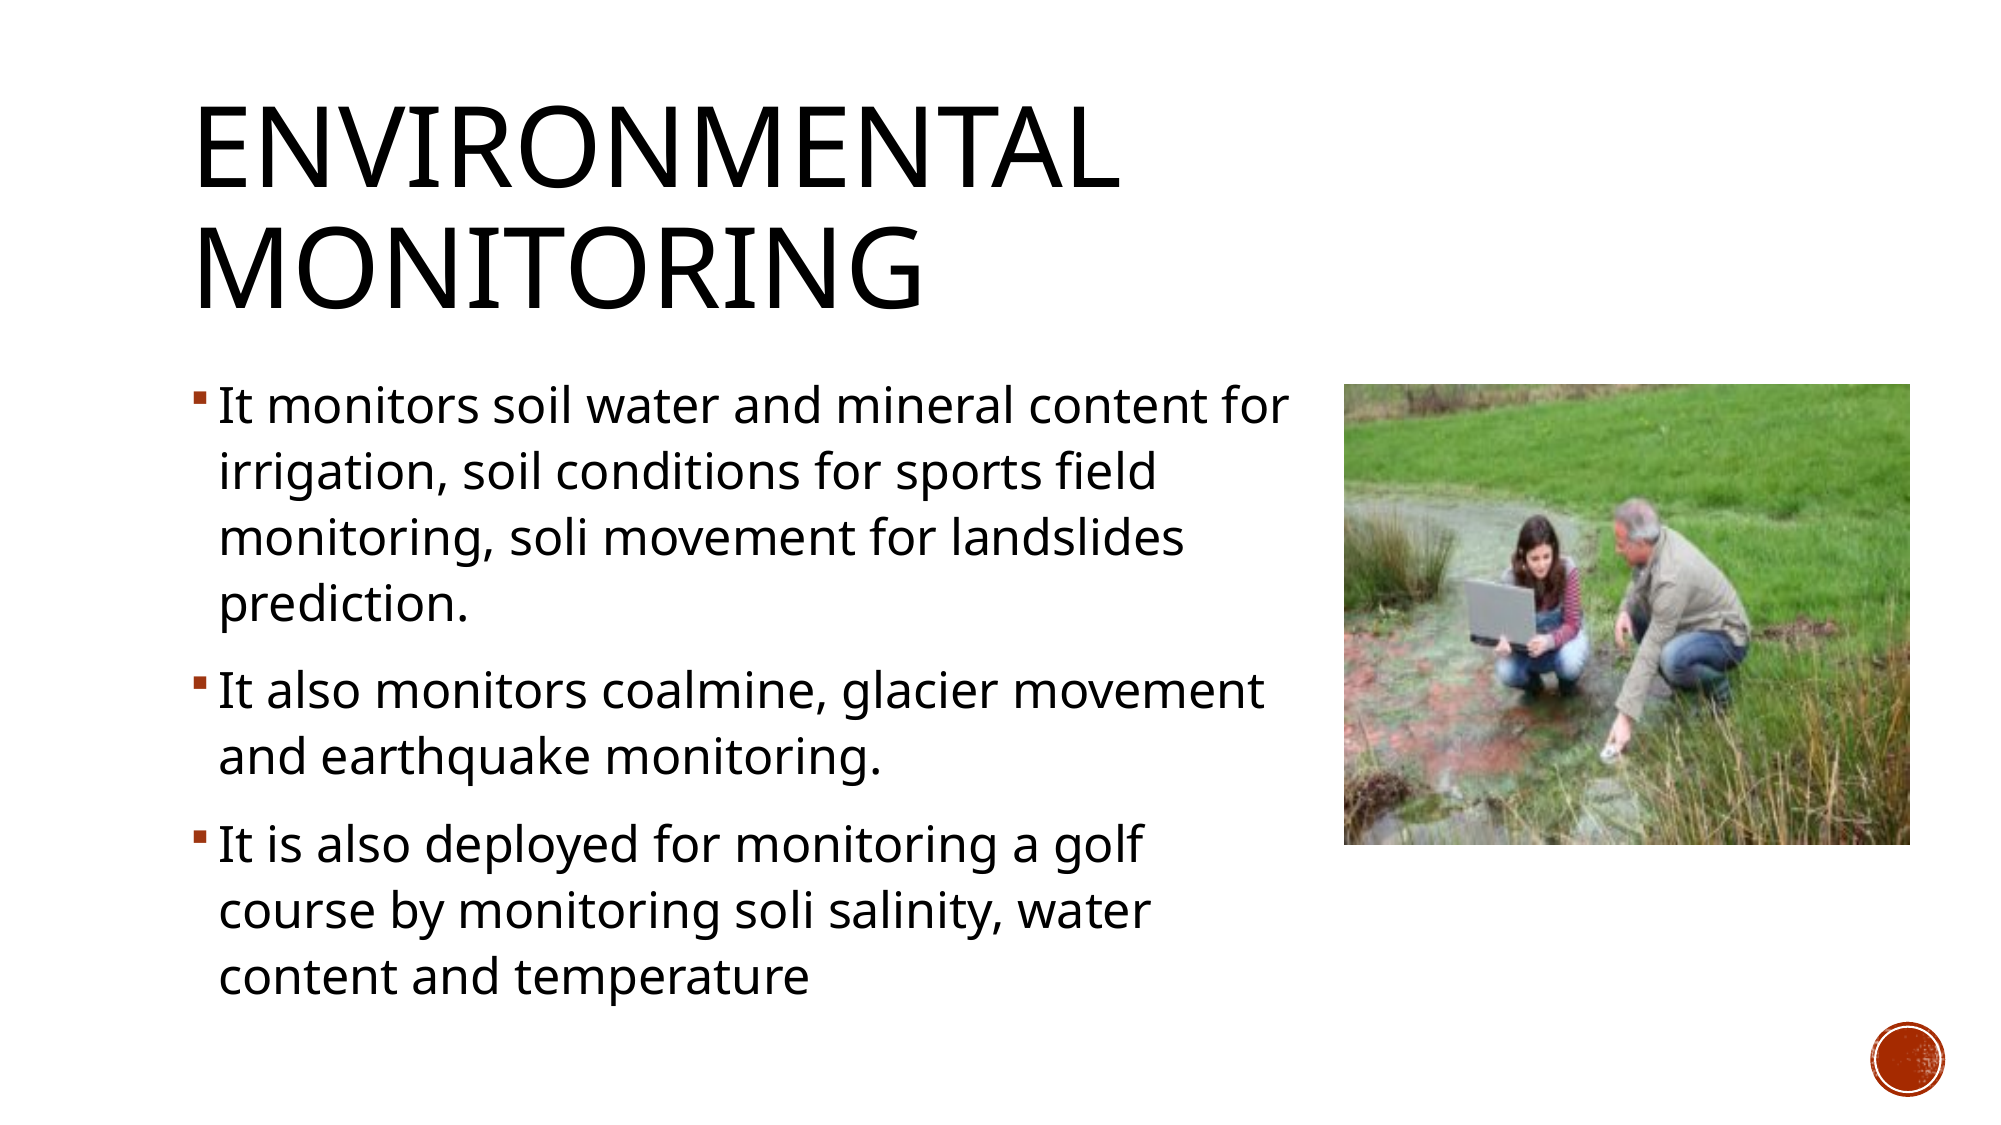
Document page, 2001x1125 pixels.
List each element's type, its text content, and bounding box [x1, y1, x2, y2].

list It monitors soil water and mineral content for irrigation, soil conditions for sports field monitoring, soli movement for landslides prediction. It also monitors coalmine, glacier movement and earthquake monitoring. It is also deployed for monitoring a golf course by monitoring soli salinity, water content and temperature [175, 360, 1320, 1013]
title Environmental Monitoring [175, 79, 1826, 344]
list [1346, 386, 1909, 842]
